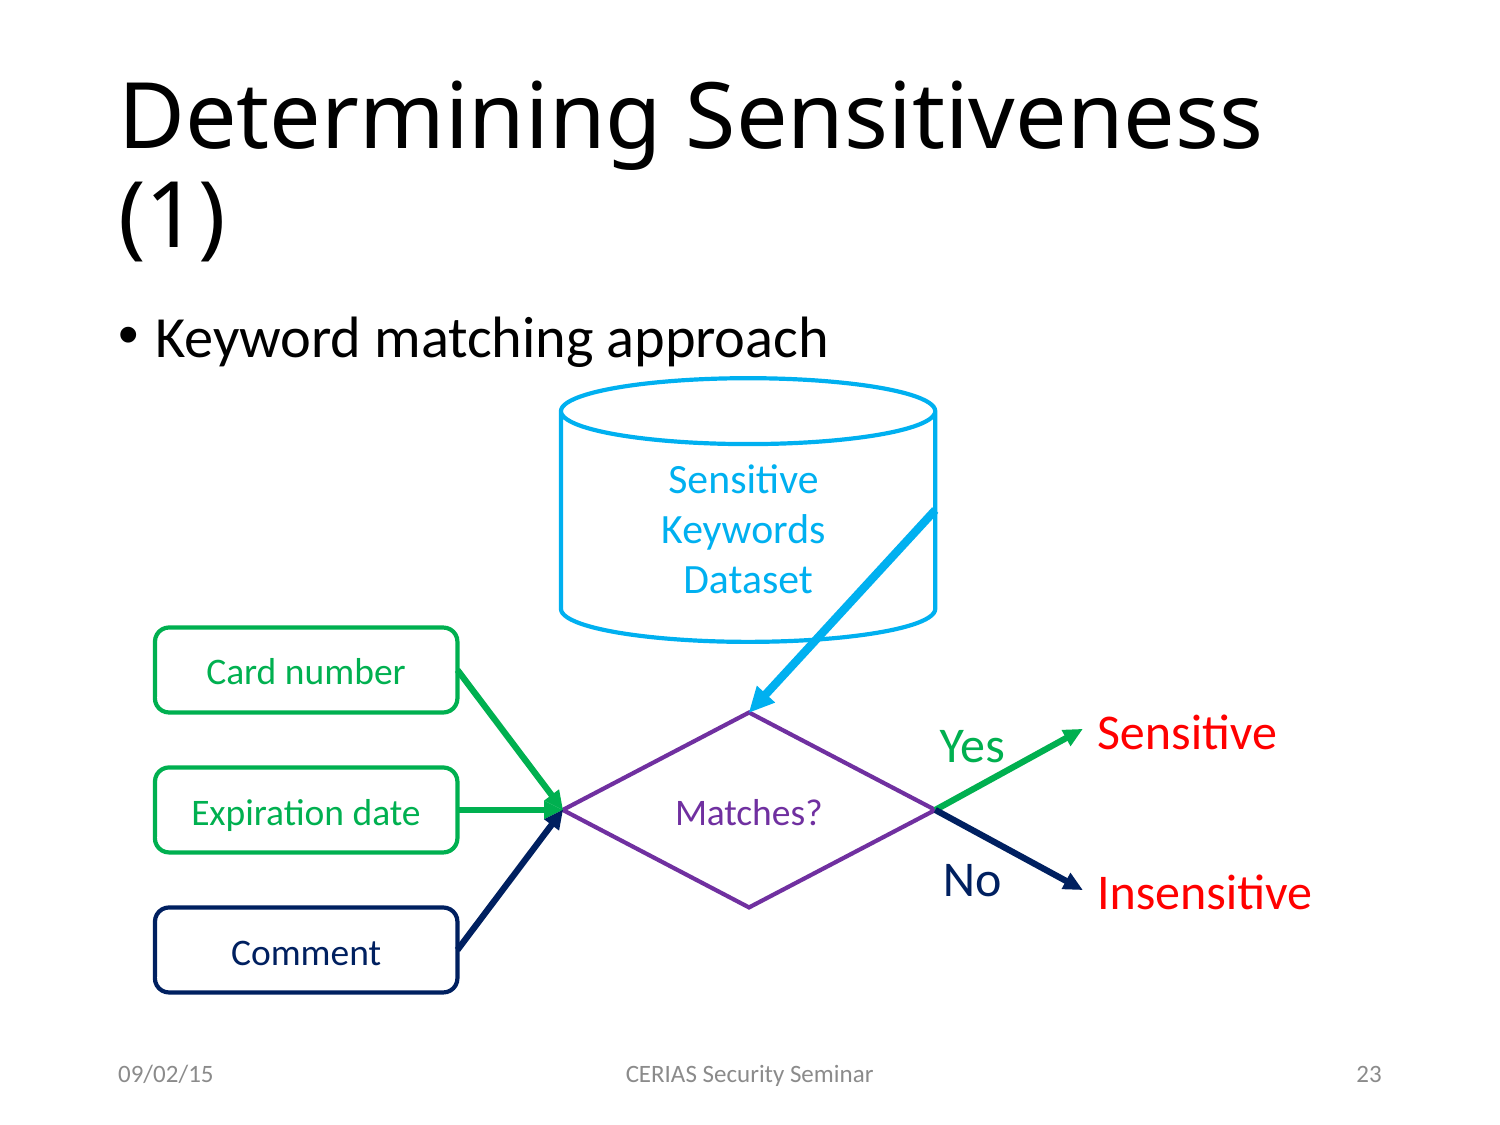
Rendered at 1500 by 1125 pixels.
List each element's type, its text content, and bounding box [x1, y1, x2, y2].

text_box Card number [153, 626, 459, 714]
title Determining Sensitiveness (1) [103, 59, 1397, 278]
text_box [457, 669, 563, 809]
text_box Comment [153, 906, 459, 994]
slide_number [103, 1042, 441, 1103]
text_box Matches? [563, 711, 934, 909]
footer CERIAS Security Seminar [496, 1042, 1004, 1103]
text_box Sensitive [1082, 691, 1335, 767]
text_box No [904, 839, 1040, 914]
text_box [935, 729, 1083, 809]
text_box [457, 809, 563, 950]
text_box Yes [904, 704, 1040, 780]
list Keyword matching approach [103, 299, 1397, 392]
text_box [935, 809, 1083, 891]
text_box Sensitive Keywords Dataset [559, 392, 937, 643]
text_box Expiration date [153, 766, 457, 854]
slide_number 22 [1059, 1042, 1397, 1103]
text_box Insensitive [1082, 852, 1335, 928]
